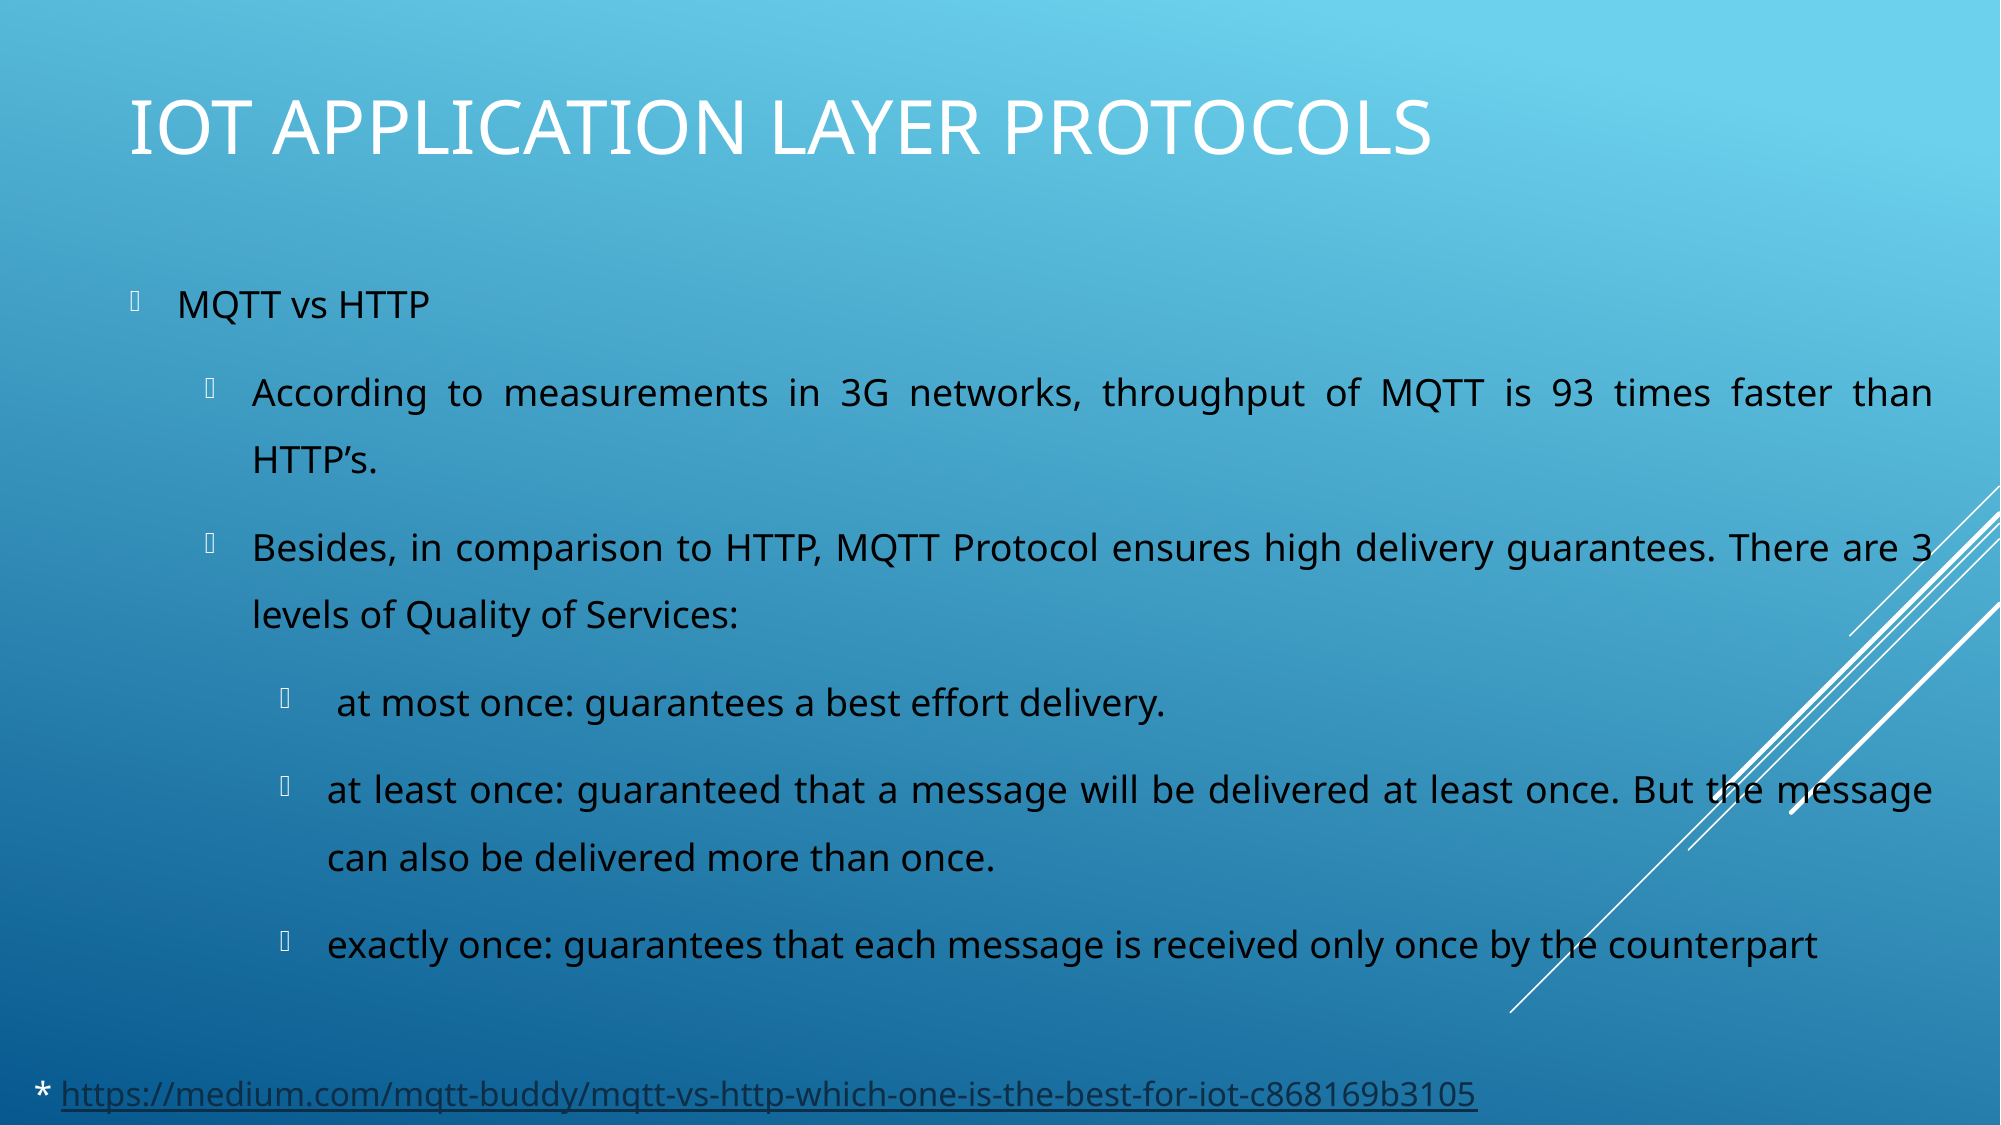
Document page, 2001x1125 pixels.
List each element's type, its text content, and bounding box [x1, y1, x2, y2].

list MQTT vs HTTP According to measurements in 3G networks, throughput of MQTT is 93 times faster than HTTP’s. Besides, in comparison to HTTP, MQTT Protocol ensures high delivery guarantees. There are 3 levels of Quality of Services: at most once: guarantees a best effort delivery. at least once: guaranteed that a message will be delivered at least once. But the message can also be delivered more than once. exactly once: guarantees that each message is received only once by the counterpart [114, 471, 1950, 1065]
text_box * https://medium.com/mqtt-buddy/mqtt-vs-http-which-one-is-the-best-for-iot-c868169b3105 [18, 1066, 1902, 1125]
title IoT Application Layer Protocols [114, 61, 1886, 187]
